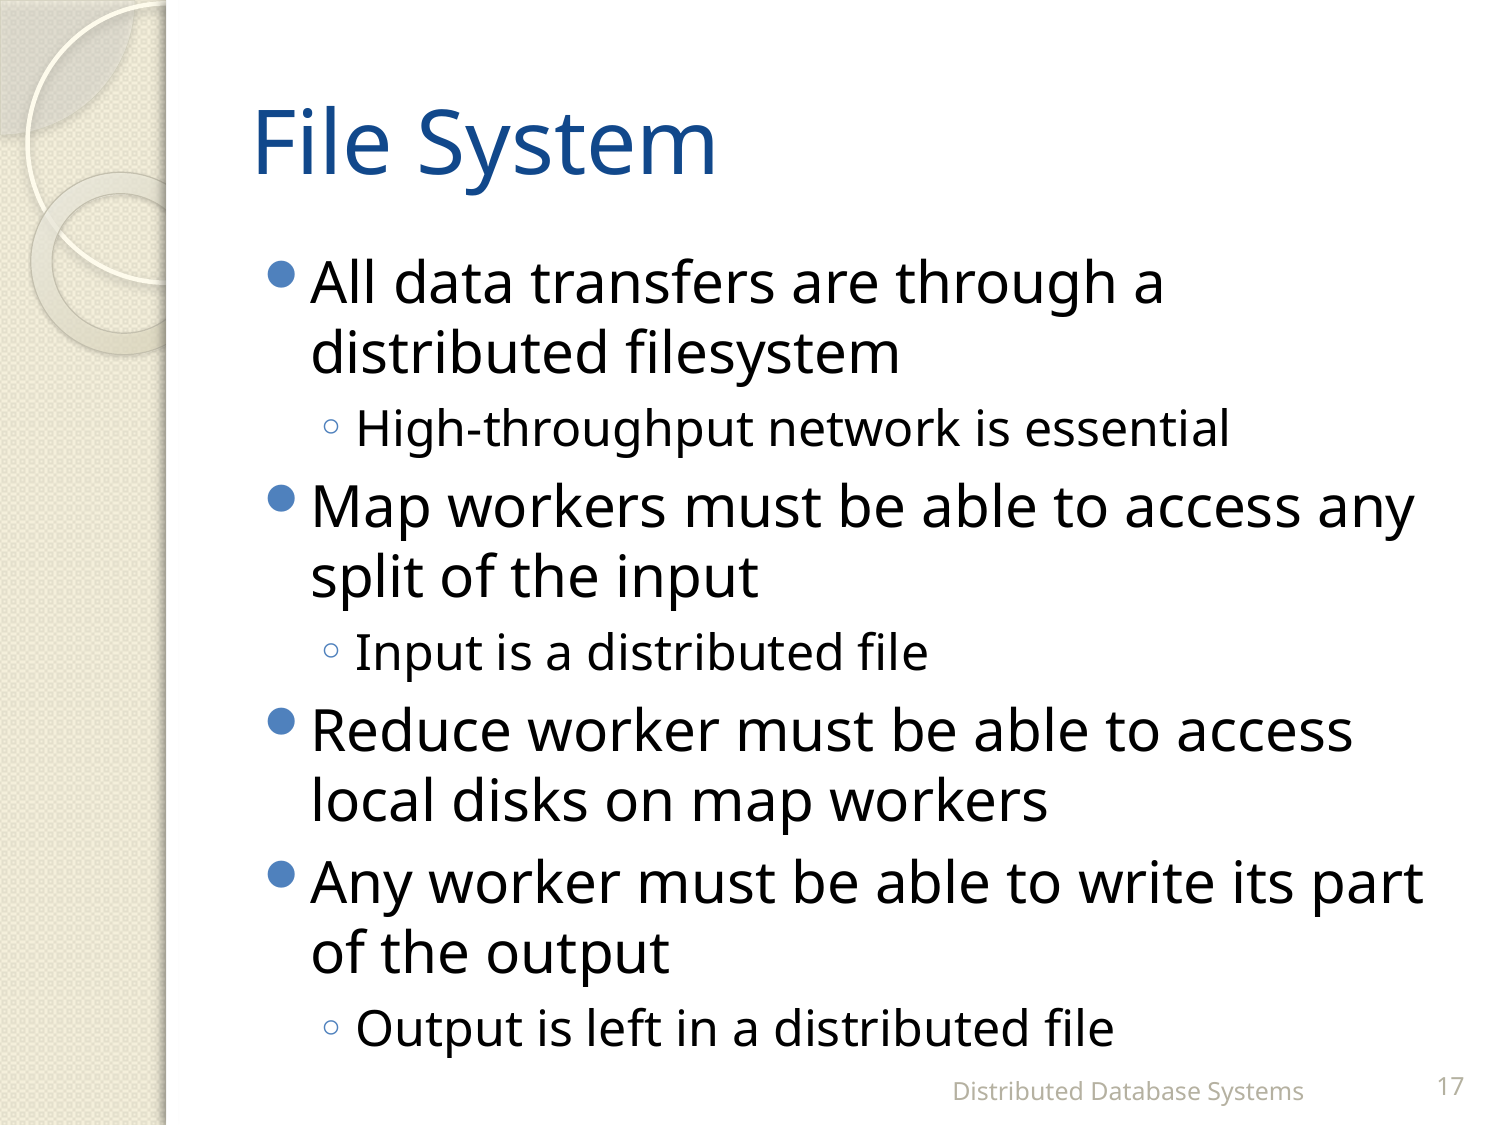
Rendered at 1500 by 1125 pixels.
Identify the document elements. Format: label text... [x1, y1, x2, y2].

list All data transfers are through a distributed filesystem High-throughput network is essential Map workers must be able to access any split of the input Input is a distributed file Reduce worker must be able to access local disks on map workers Any worker must be able to write its part of the output Output is left in a distributed file [235, 237, 1466, 1025]
title File System [235, 45, 1466, 233]
footer Distributed Database Systems [937, 1034, 1413, 1113]
slide_number 17 [1413, 1034, 1488, 1113]
